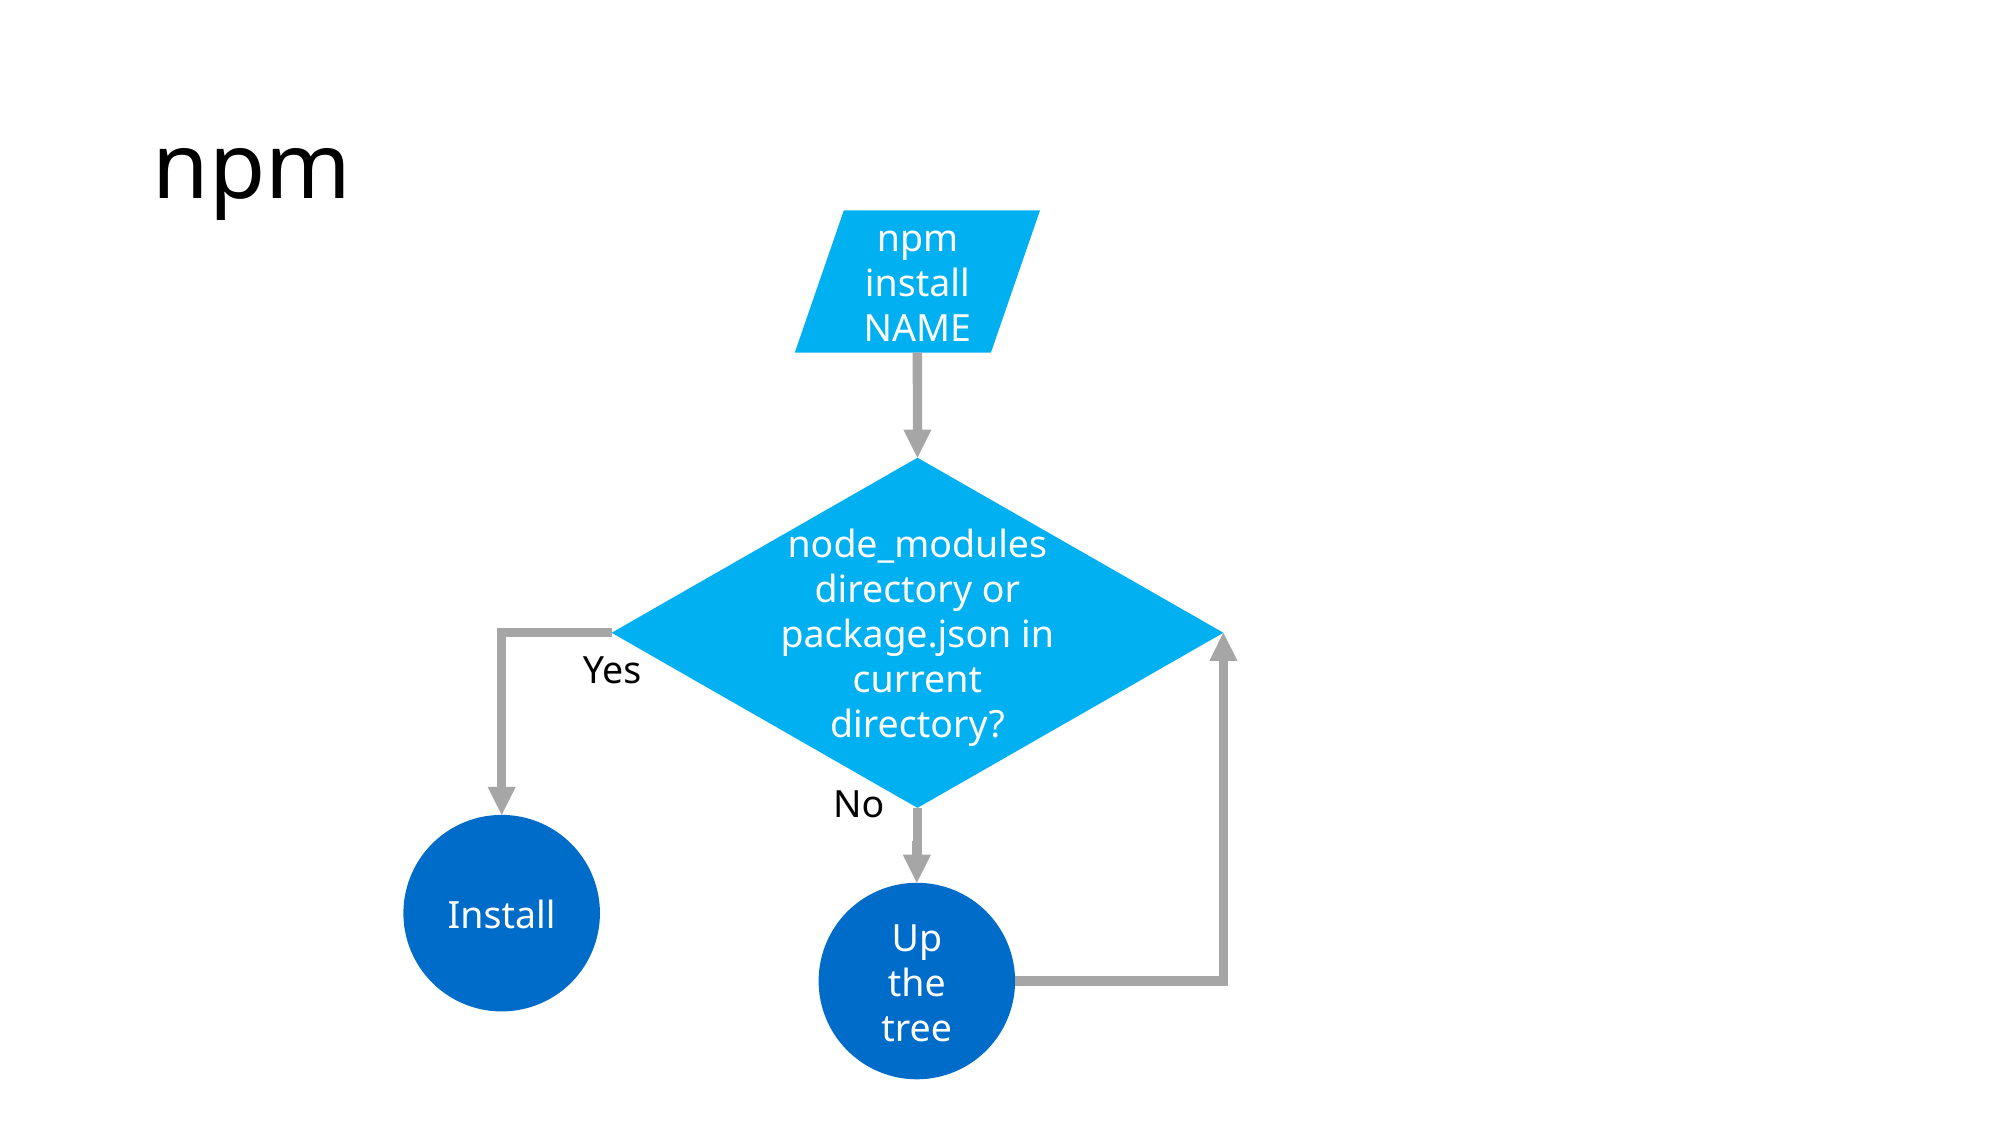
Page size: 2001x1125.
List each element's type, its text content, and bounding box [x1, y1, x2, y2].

title npm [137, 59, 1863, 278]
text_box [403, 210, 1224, 1080]
